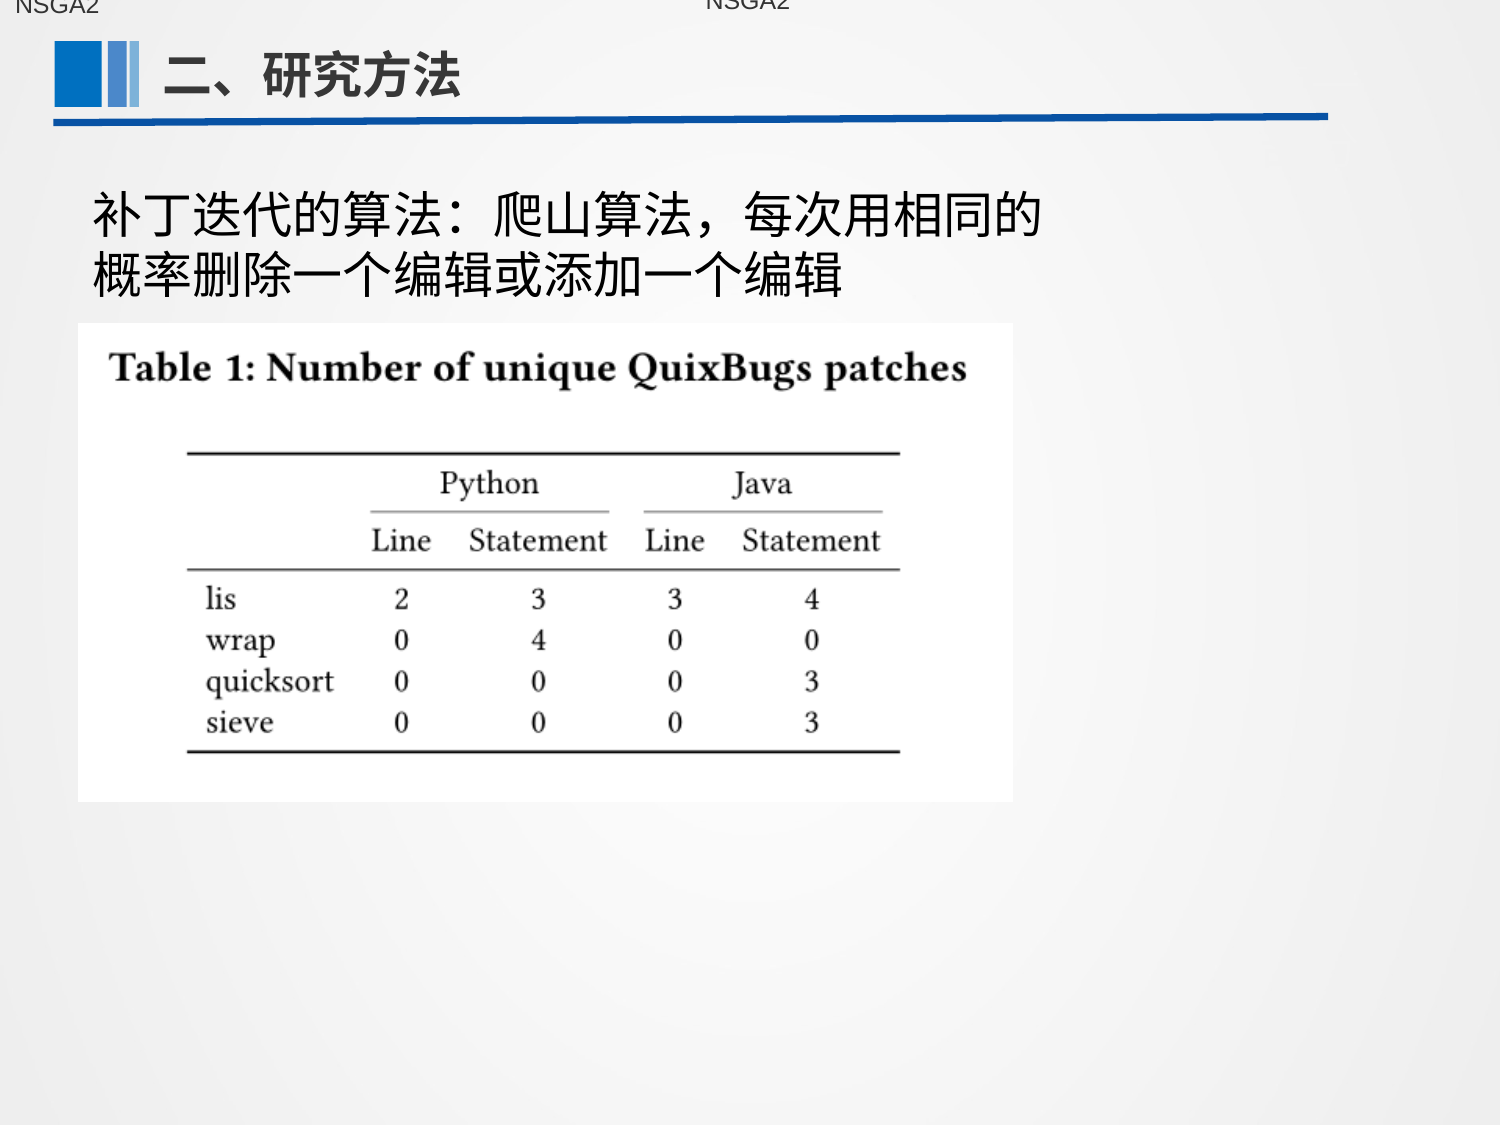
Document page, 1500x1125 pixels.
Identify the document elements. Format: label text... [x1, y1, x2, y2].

text_box [54, 41, 102, 107]
text_box 第一部分 [1245, 47, 1424, 182]
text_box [53, 116, 1329, 123]
picture [0, 27, 1500, 1125]
text_box [129, 41, 139, 107]
text_box NSGA2 [690, 0, 810, 23]
text_box 补丁迭代的算法：爬山算法，每次用相同的概率删除一个编辑或添加一个编辑 [78, 176, 1095, 312]
text_box 二、研究方法 [147, 35, 652, 111]
text_box [107, 41, 127, 107]
text_box NSGA2 [0, 0, 1500, 27]
